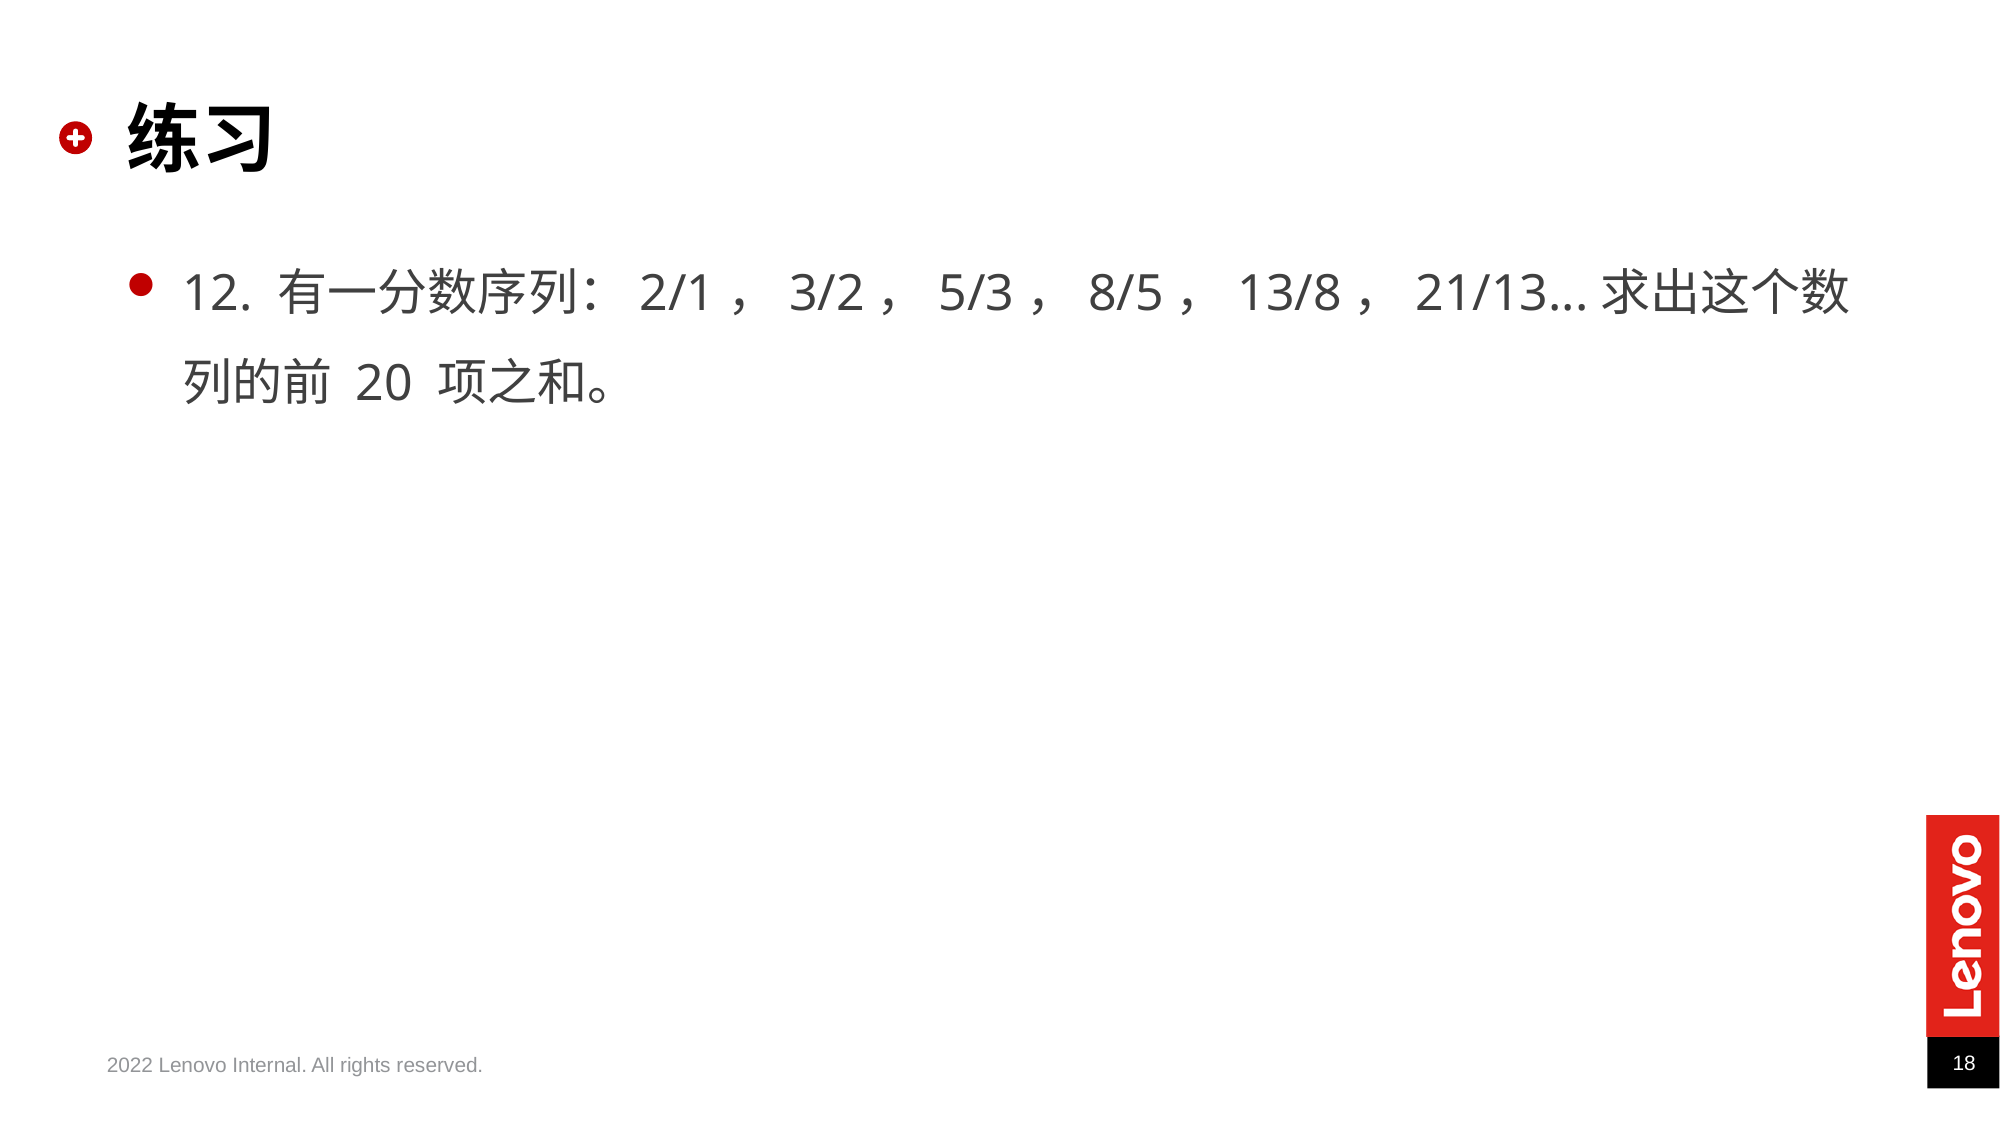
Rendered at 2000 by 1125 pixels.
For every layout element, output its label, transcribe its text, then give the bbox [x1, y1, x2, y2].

picture [1926, 815, 2000, 1037]
list 12. 有一分数序列：2/1，3/2，5/3，8/5，13/8，21/13...求出这个数列的前 20 项之和。 [111, 222, 1899, 1037]
title 练习 [111, 83, 1899, 192]
